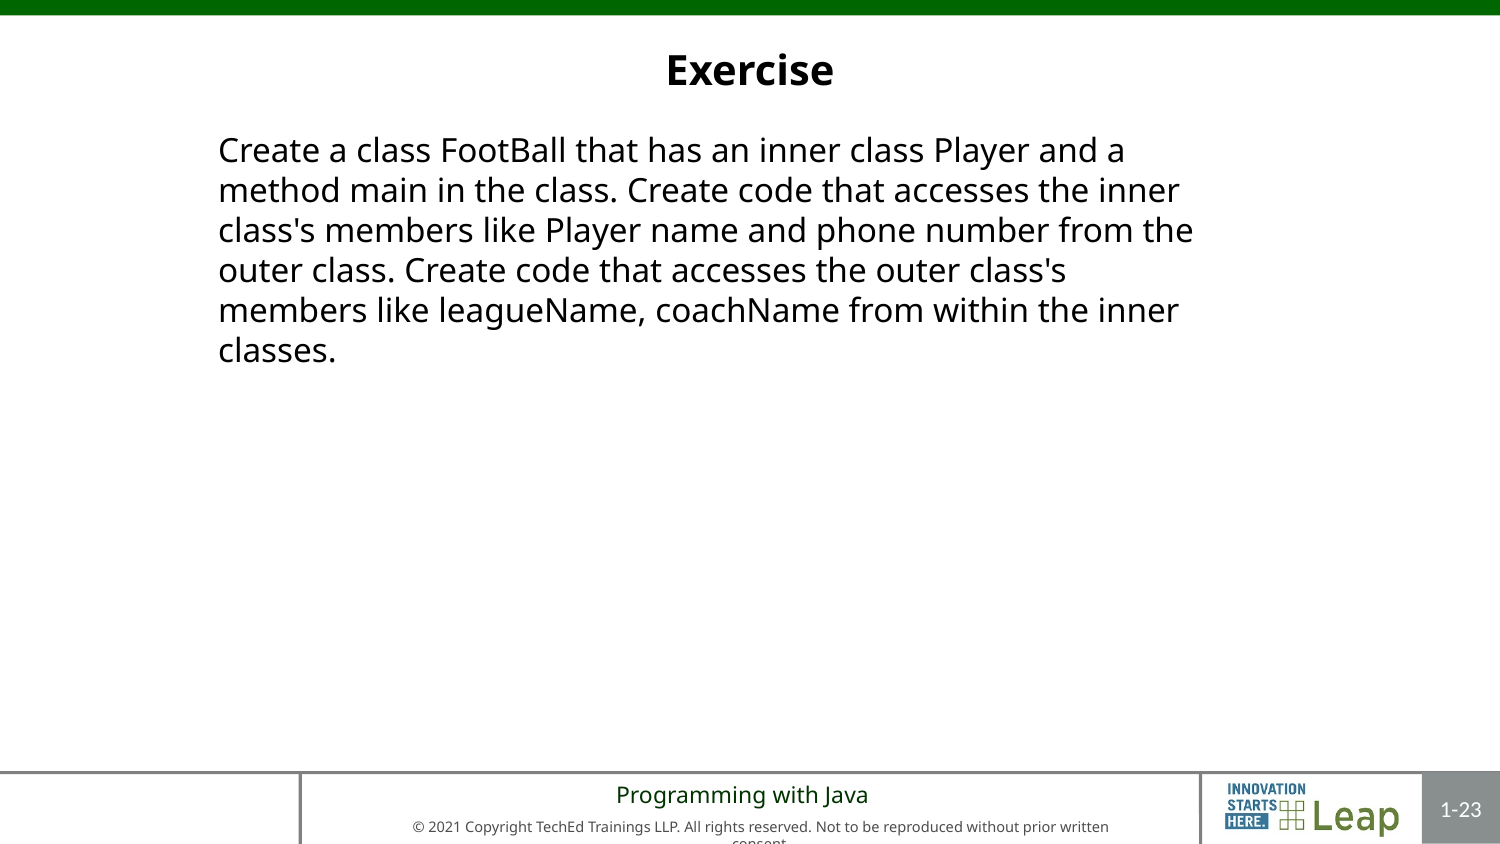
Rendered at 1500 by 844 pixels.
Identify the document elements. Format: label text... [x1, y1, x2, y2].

picture [1222, 779, 1403, 840]
list Create a class FootBall that has an inner class Player and a method main in the class. Create code that accesses the inner class's members like Player name and phone number from the outer class. Create code that accesses the outer class's members like leagueName, coachName from within the inner classes. [203, 121, 1238, 508]
title Exercise [123, 17, 1377, 120]
